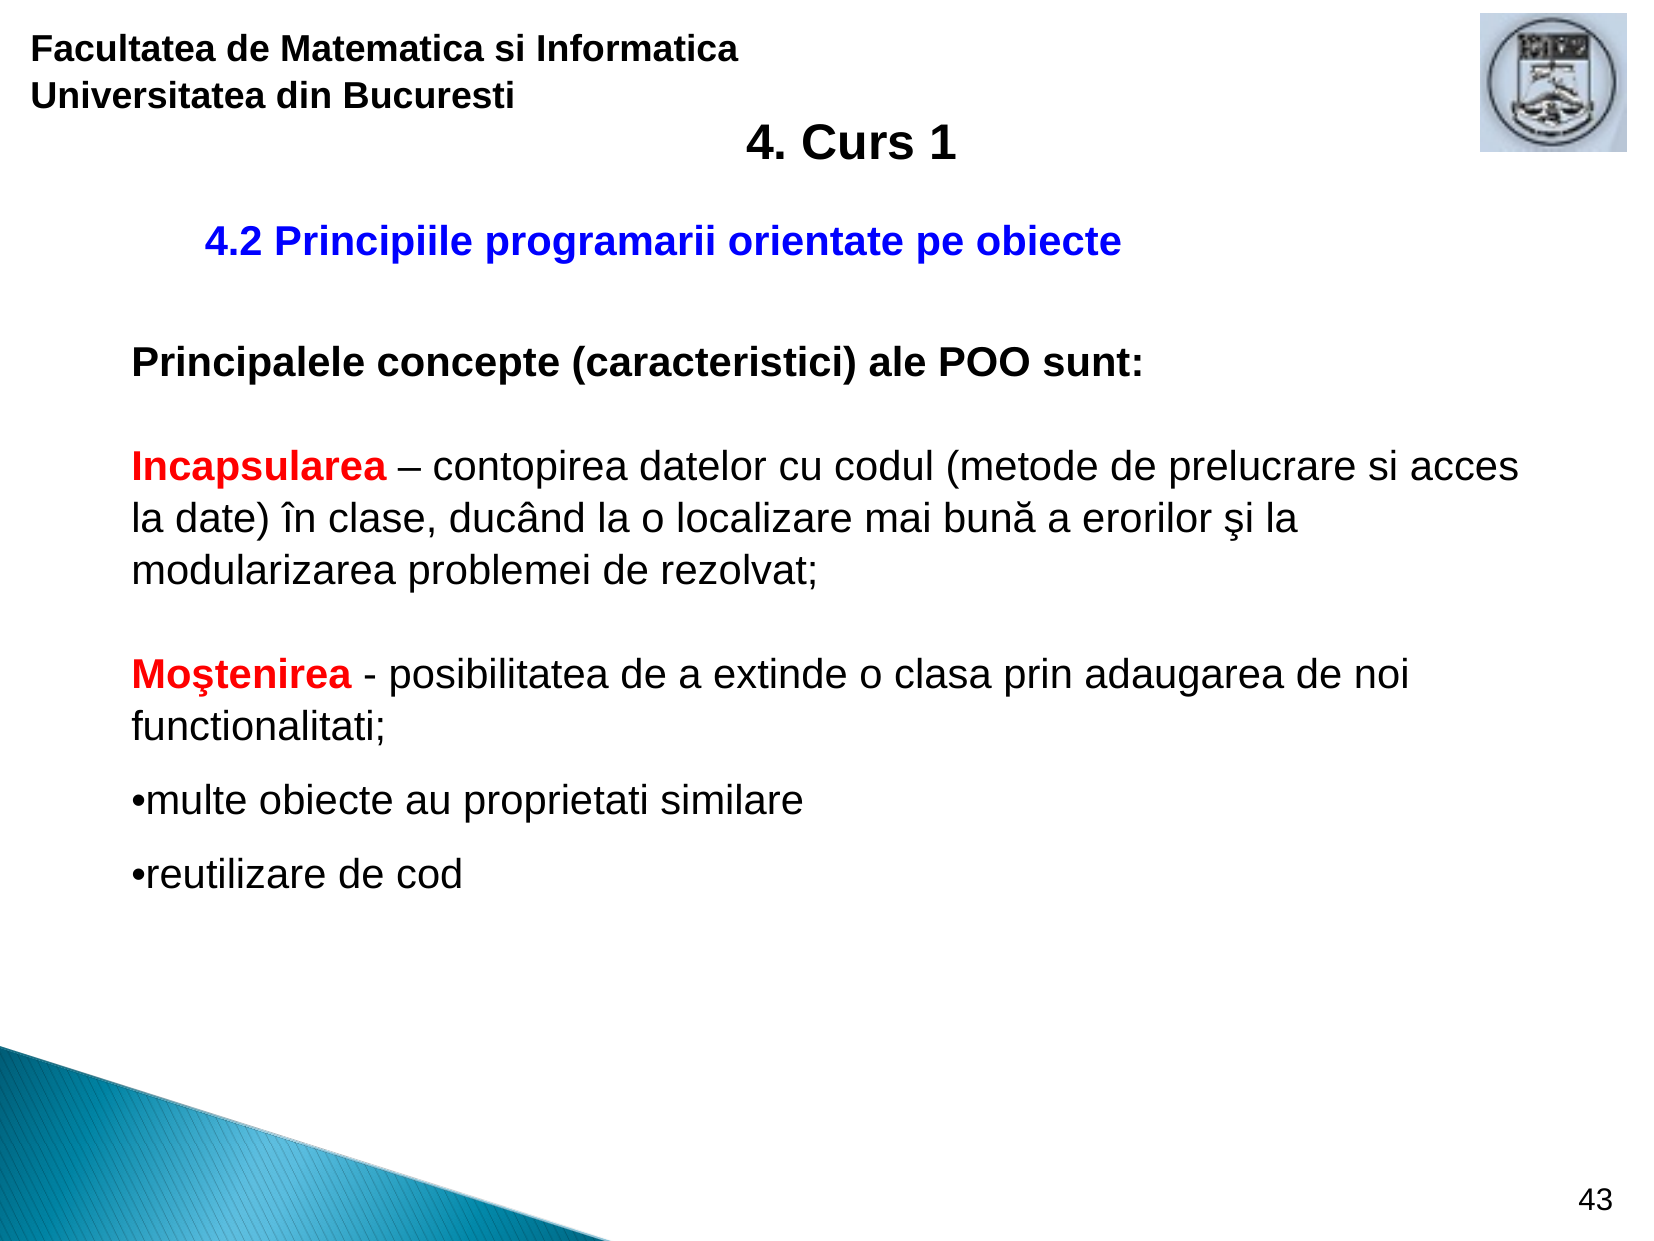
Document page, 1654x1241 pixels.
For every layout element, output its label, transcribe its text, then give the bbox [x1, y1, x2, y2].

text_box Principalele concepte (caracteristici) ale POO sunt: Incapsularea – contopirea datelor cu codul (metode de prelucrare si acces la date) în clase, ducând la o localizare mai bună a erorilor şi la modularizarea problemei de rezolvat; Moştenirea - posibilitatea de a extinde o clasa prin adaugarea de noi functionalitati; •multe obiecte au proprietati similare •reutilizare de cod [116, 325, 1553, 957]
picture [0, 1045, 616, 1241]
text_box 4.2 Principiile programarii orientate pe obiecte [39, 181, 1425, 257]
text_box Facultatea de Matematica si Informatica Universitatea din Bucuresti [13, 13, 841, 123]
text_box ‹#› [1539, 1158, 1630, 1225]
picture [1480, 13, 1627, 152]
text_box 4. Curs 1 [639, 107, 1065, 171]
